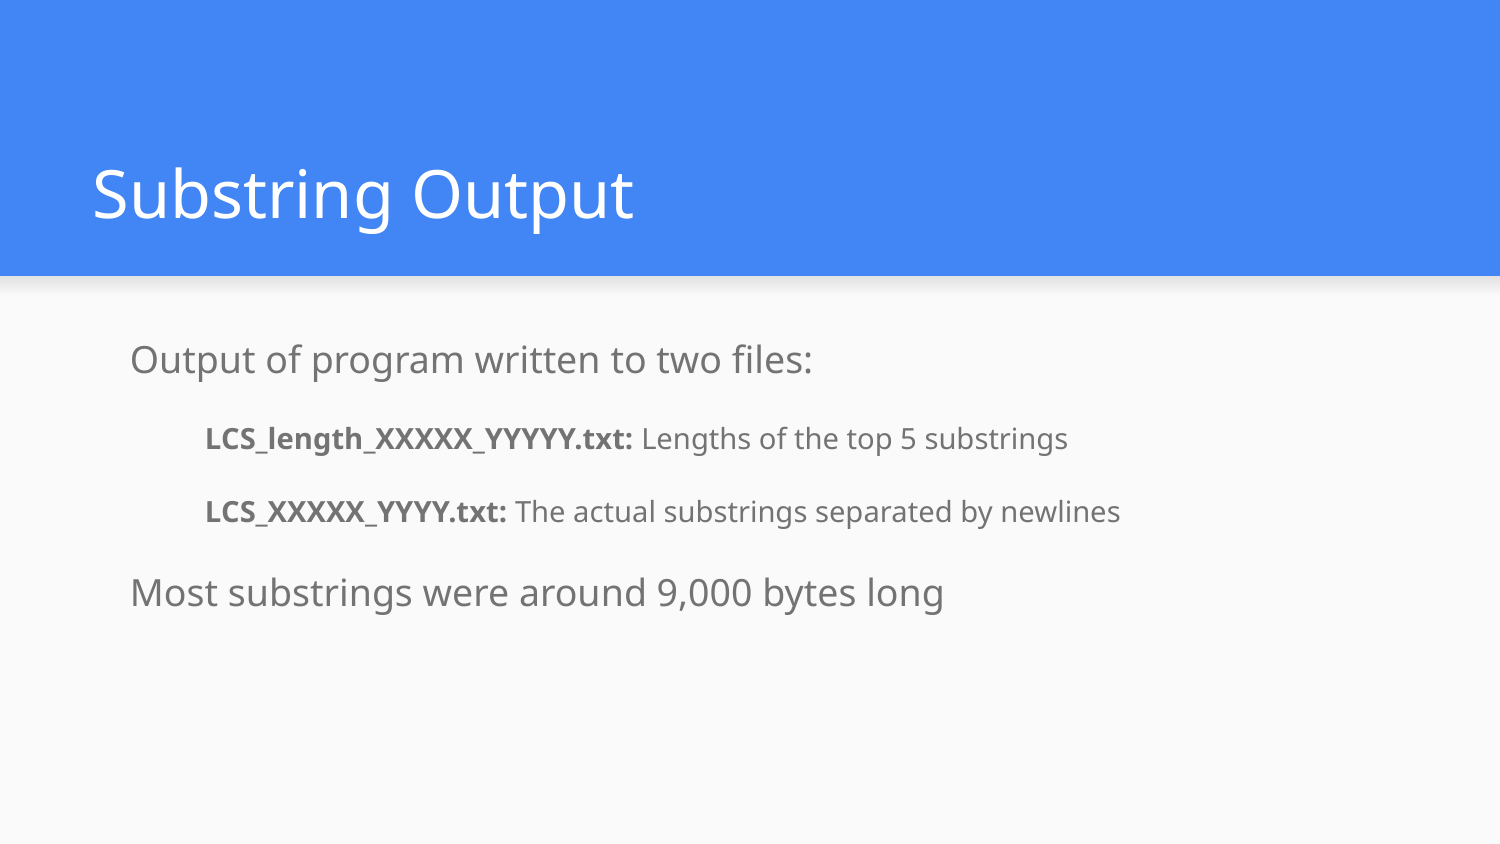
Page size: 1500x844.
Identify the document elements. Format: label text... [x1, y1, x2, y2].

title Substring Output [77, 121, 1427, 248]
list Output of program written to two files: LCS_length_XXXXX_YYYYY.txt: Lengths of the top 5 substrings LCS_XXXXX_YYYY.txt: The actual substrings separated by newlines Most substrings were around 9,000 bytes long [77, 314, 1427, 760]
